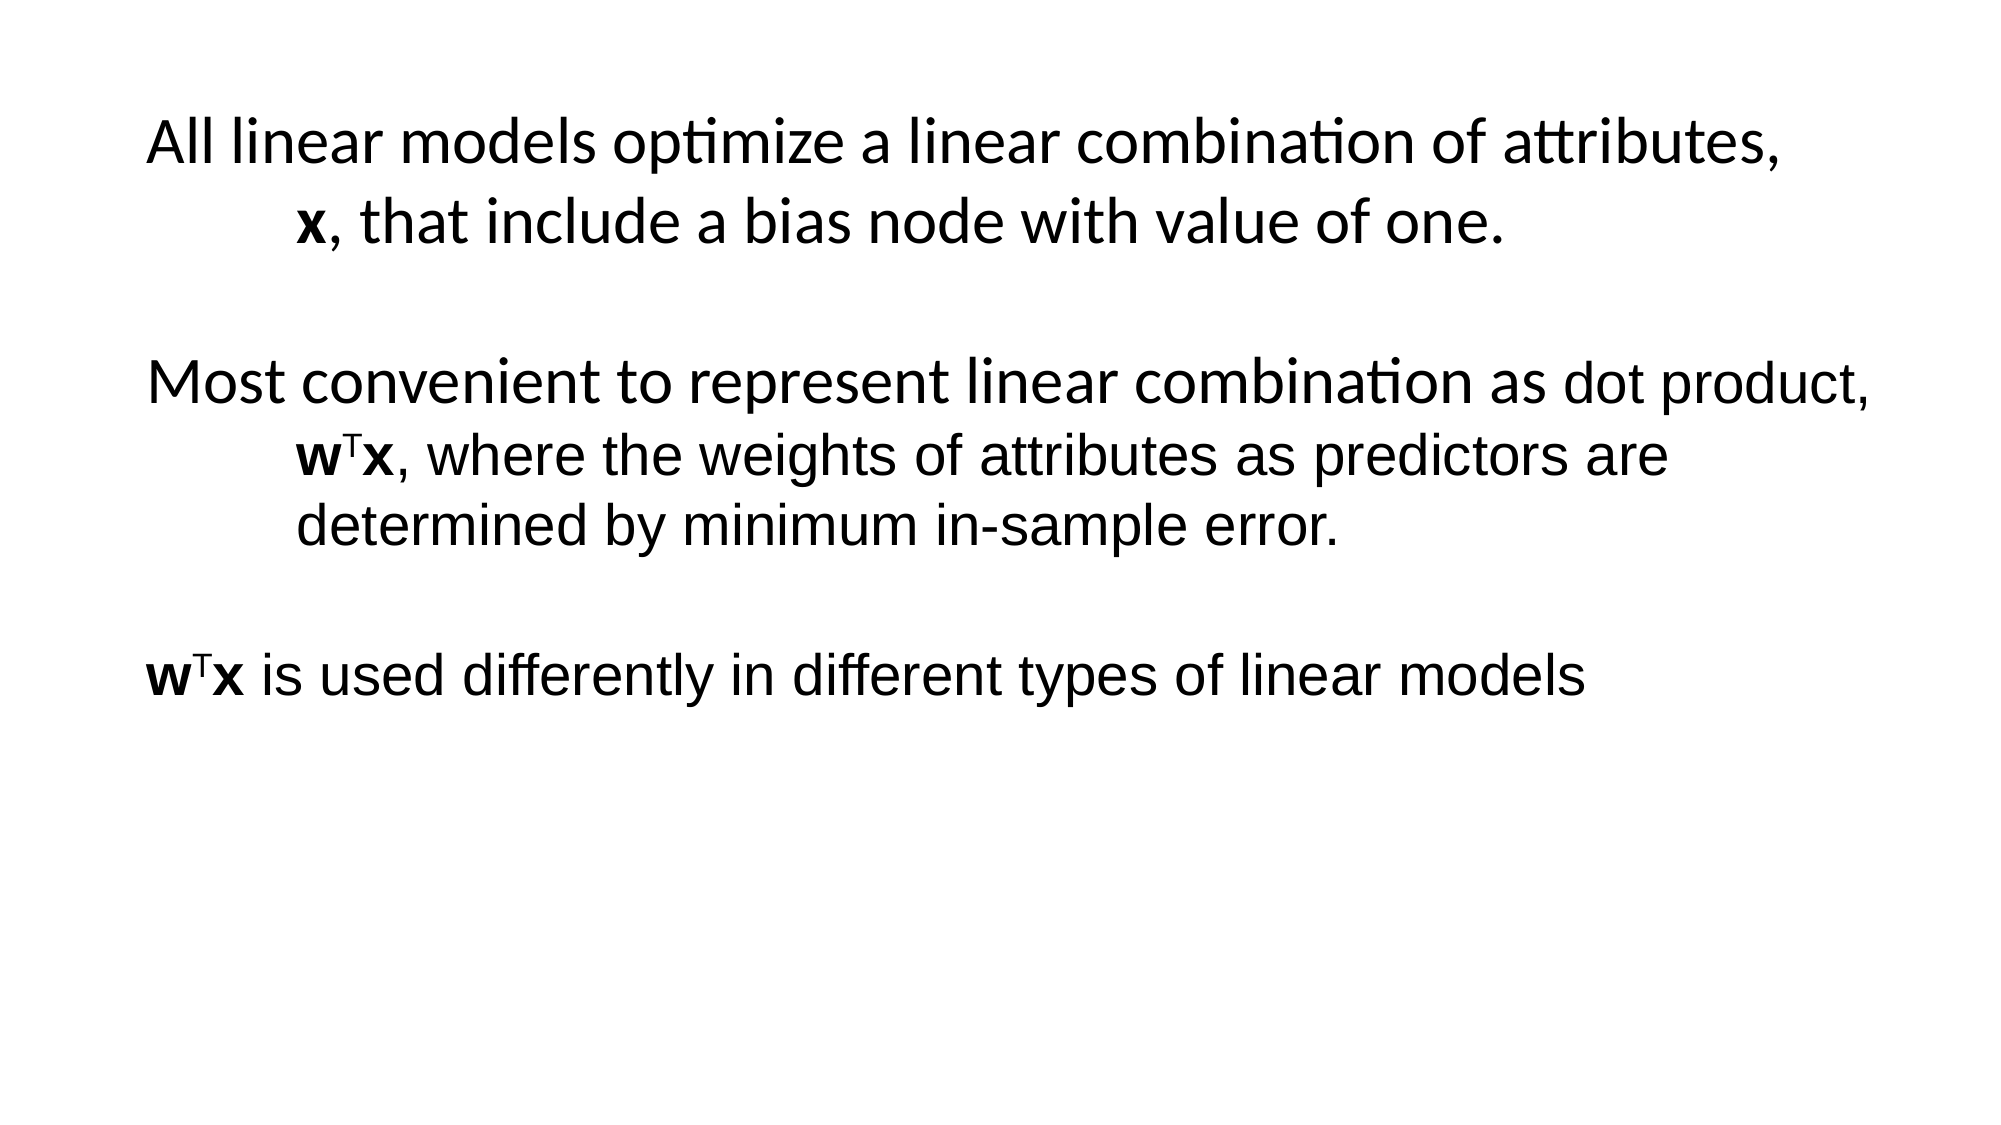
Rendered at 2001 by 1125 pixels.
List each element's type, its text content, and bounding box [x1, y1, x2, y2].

text_box All linear models optimize a linear combination of attributes, x, that include a bias node with value of one. Most convenient to represent linear combination as dot product, wTx, where the weights of attributes as predictors are determined by minimum in-sample error. wTx is used differently in different types of linear models [132, 89, 1904, 715]
